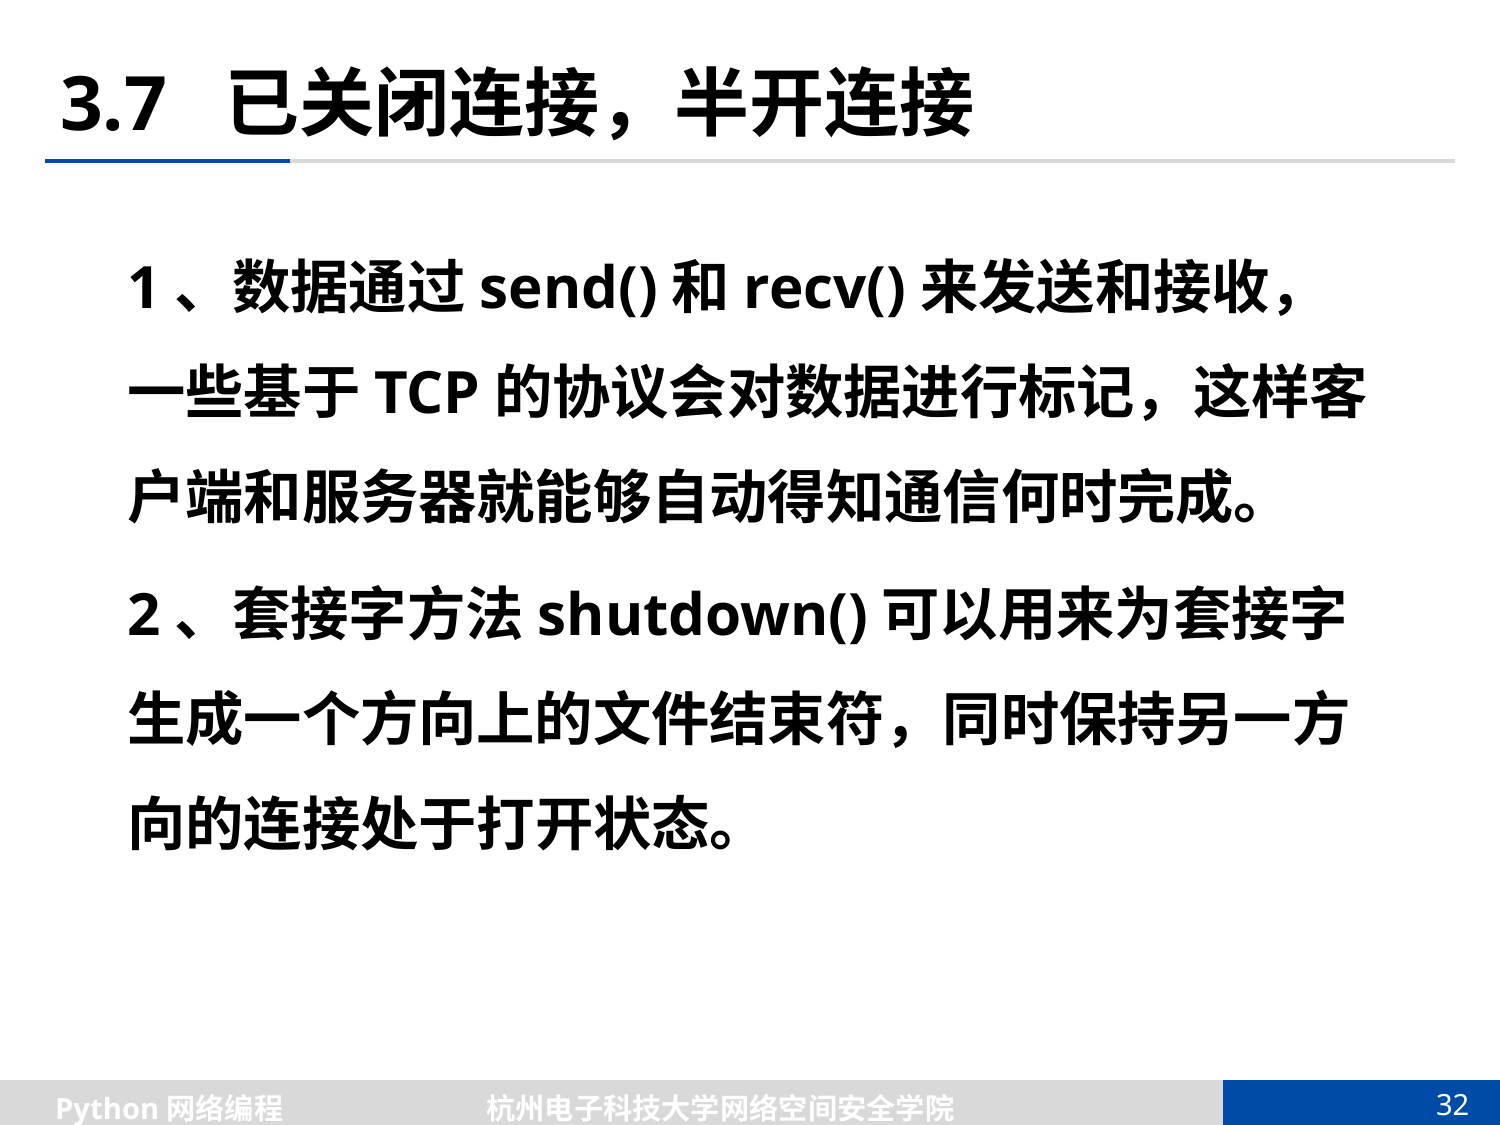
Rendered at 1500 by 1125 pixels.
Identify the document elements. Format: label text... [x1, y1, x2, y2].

text_box 1、数据通过send()和recv()来发送和接收，一些基于TCP的协议会对数据进行标记，这样客户端和服务器就能够自动得知通信何时完成。 2、套接字方法shutdown()可以用来为套接字生成一个方向上的文件结束符，同时保持另一方向的连接处于打开状态。 [112, 208, 1388, 1038]
title 3.7 已关闭连接，半开连接 [45, 42, 1425, 159]
